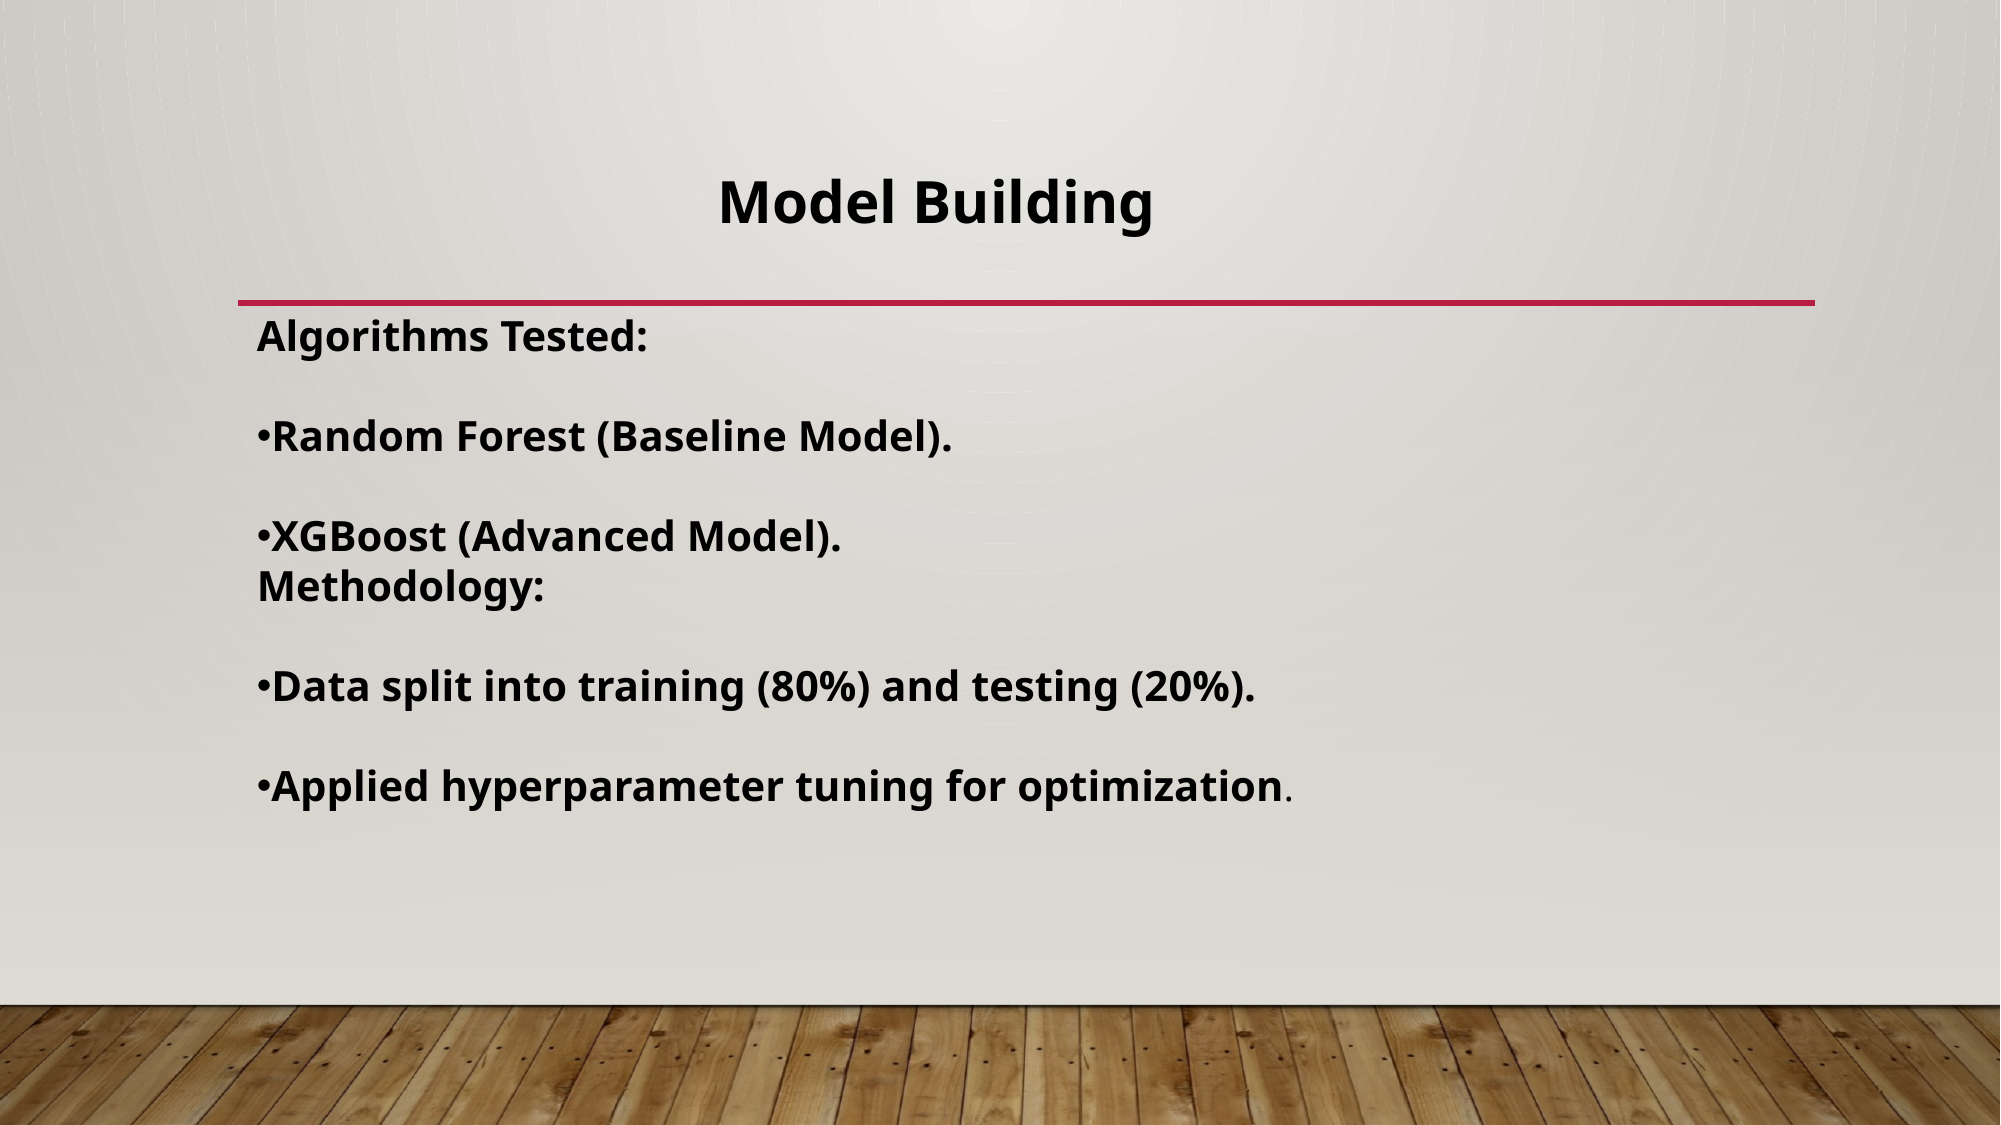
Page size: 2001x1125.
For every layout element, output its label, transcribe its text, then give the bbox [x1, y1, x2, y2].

picture [0, 1005, 2000, 1125]
text_box Model Building [702, 157, 1390, 243]
text_box Algorithms Tested: Random Forest (Baseline Model). XGBoost (Advanced Model). Methodology: Data split into training (80%) and testing (20%). Applied hyperparameter tuning for optimization. [242, 302, 1611, 818]
